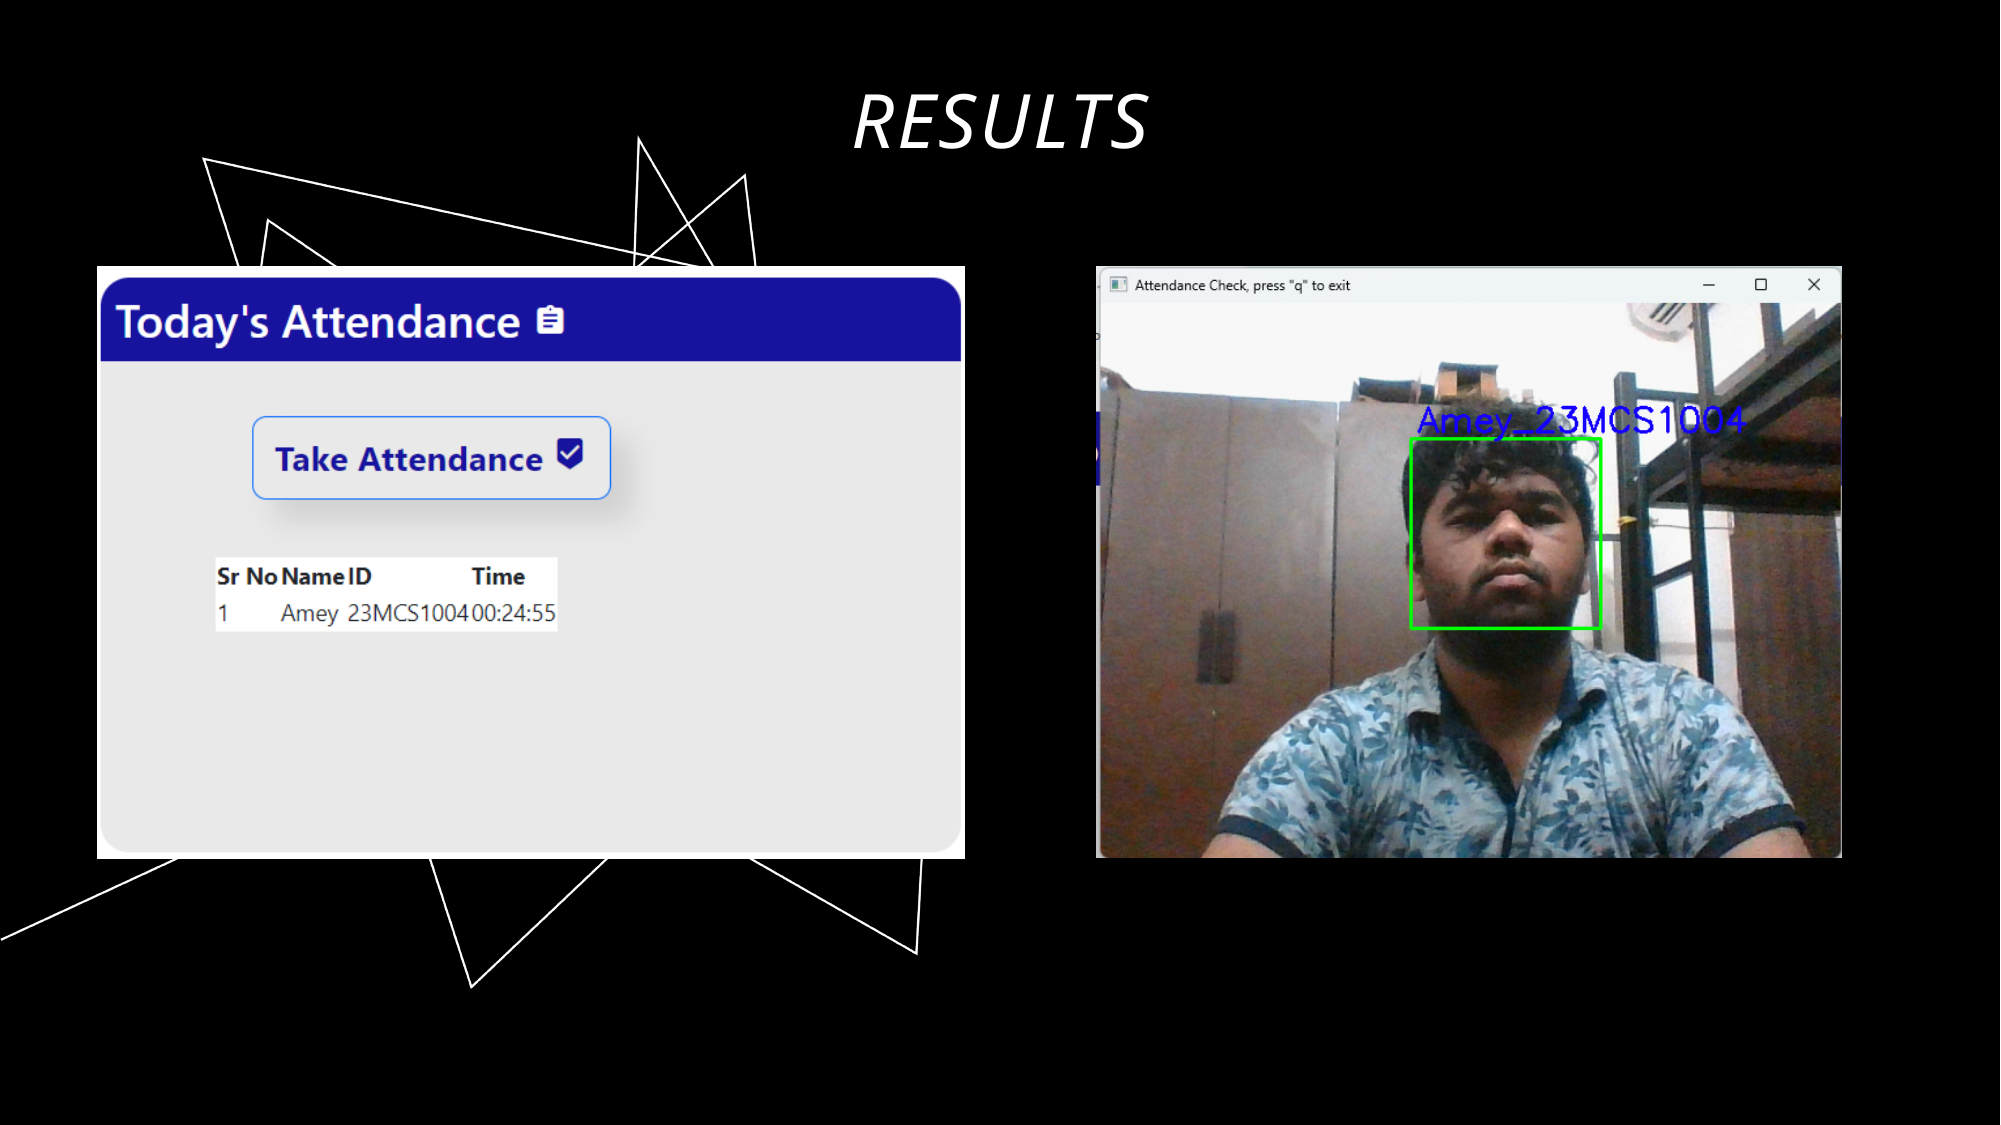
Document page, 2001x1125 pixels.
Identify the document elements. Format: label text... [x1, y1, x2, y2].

picture [1096, 266, 1842, 858]
title Results [531, 68, 1469, 173]
picture [0, 135, 965, 989]
